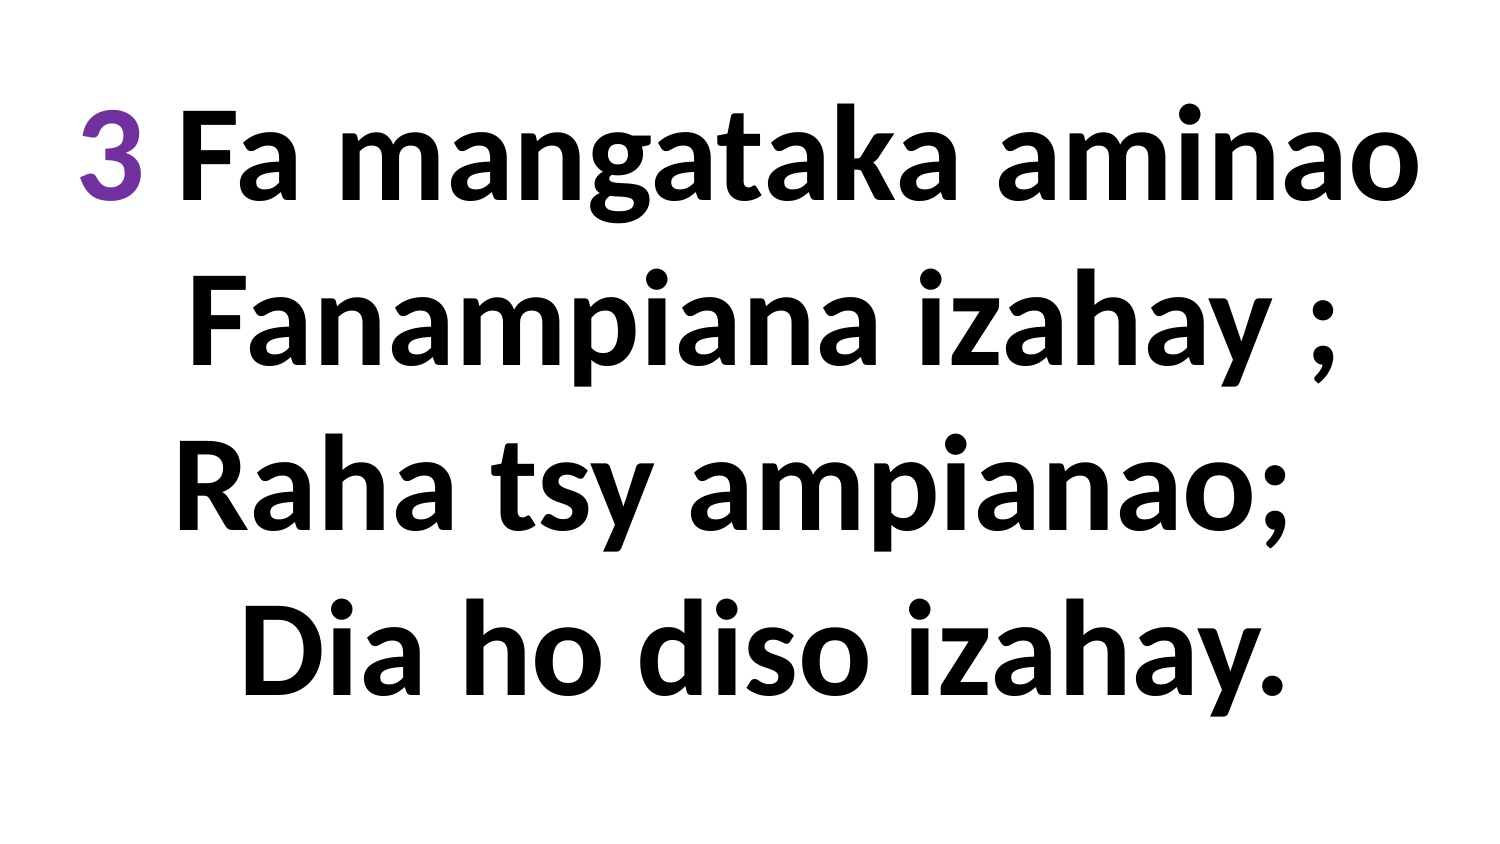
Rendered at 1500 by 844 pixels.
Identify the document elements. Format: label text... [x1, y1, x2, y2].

text_box 3 Fa mangataka aminao Fanampiana izahay ; Raha tsy ampianao; Dia ho diso izahay. [0, 55, 1500, 731]
